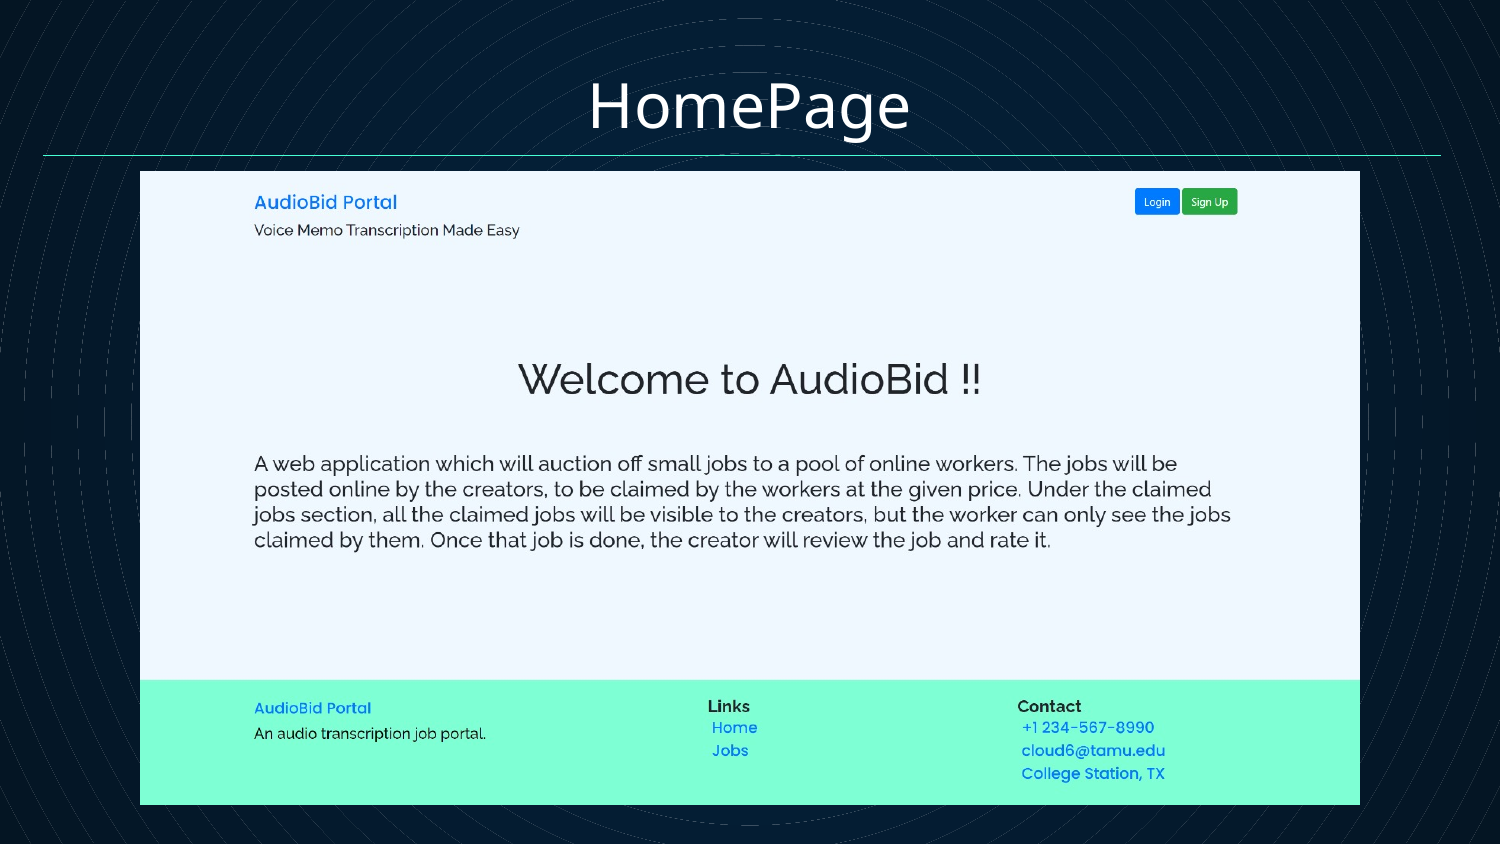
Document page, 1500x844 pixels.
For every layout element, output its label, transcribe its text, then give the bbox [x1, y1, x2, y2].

picture [140, 171, 1360, 806]
title HomePage [51, 46, 1449, 156]
